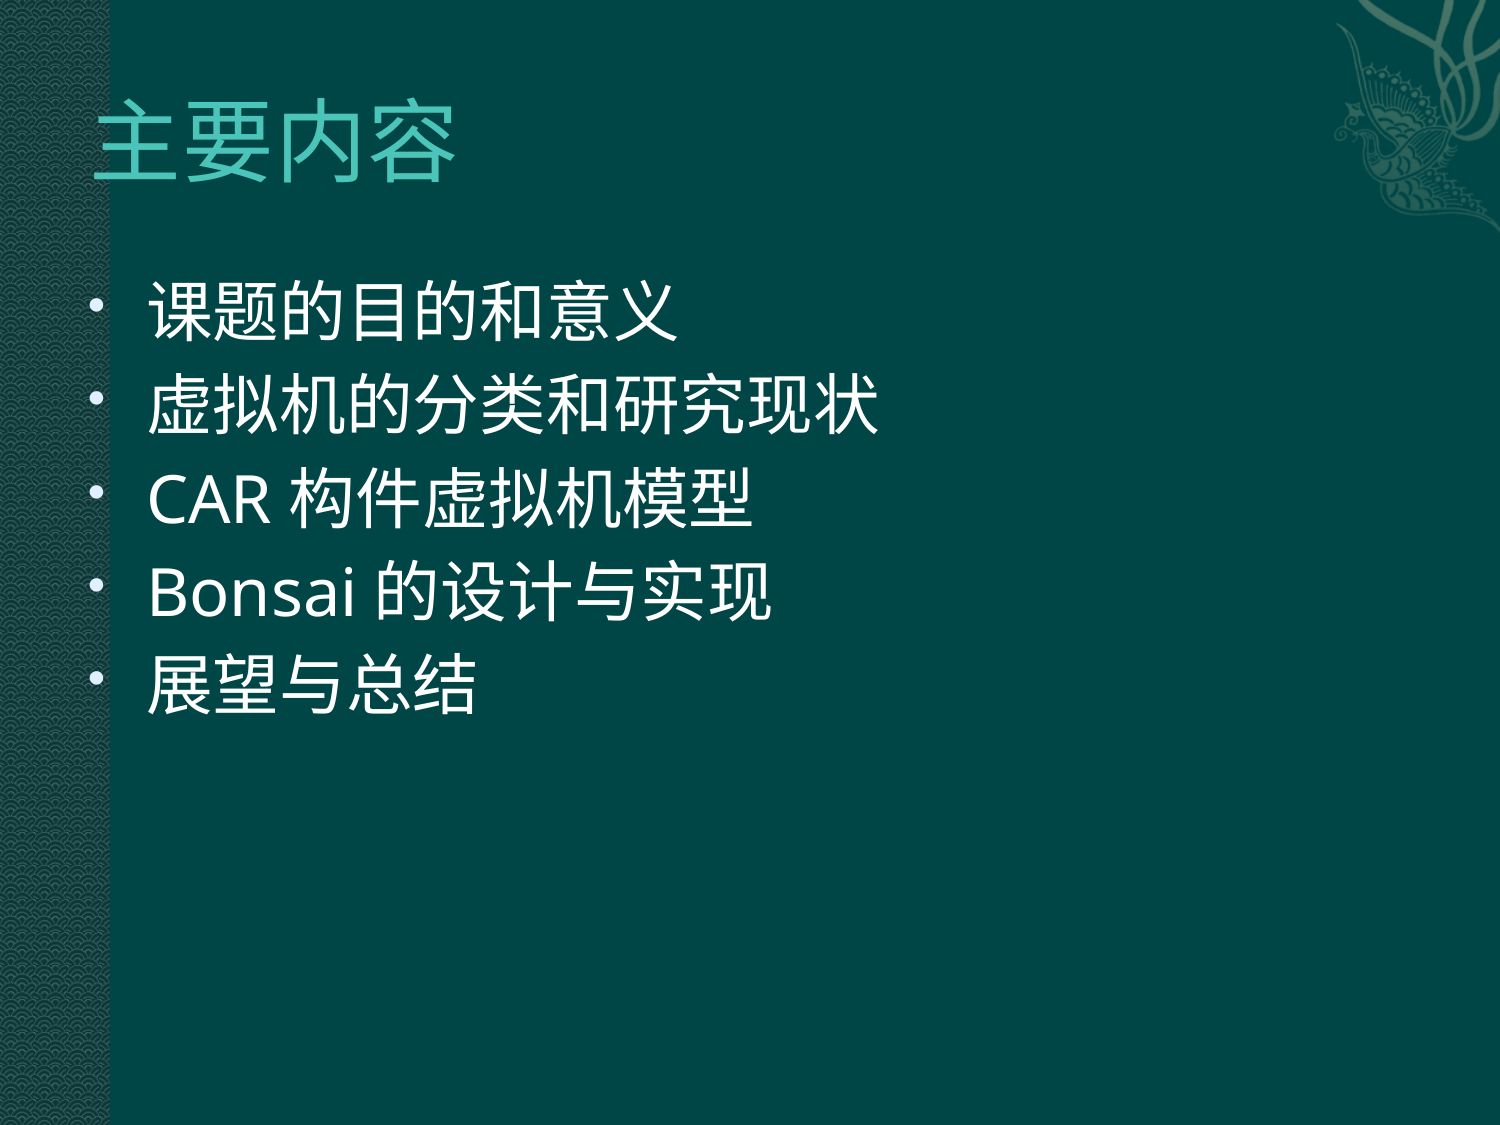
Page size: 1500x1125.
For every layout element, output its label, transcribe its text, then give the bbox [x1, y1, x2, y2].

title 主要内容 [75, 45, 1351, 233]
picture [0, 0, 110, 1125]
list 课题的目的和意义 虚拟机的分类和研究现状 CAR构件虚拟机模型 Bonsai的设计与实现 展望与总结 [75, 262, 1425, 1005]
